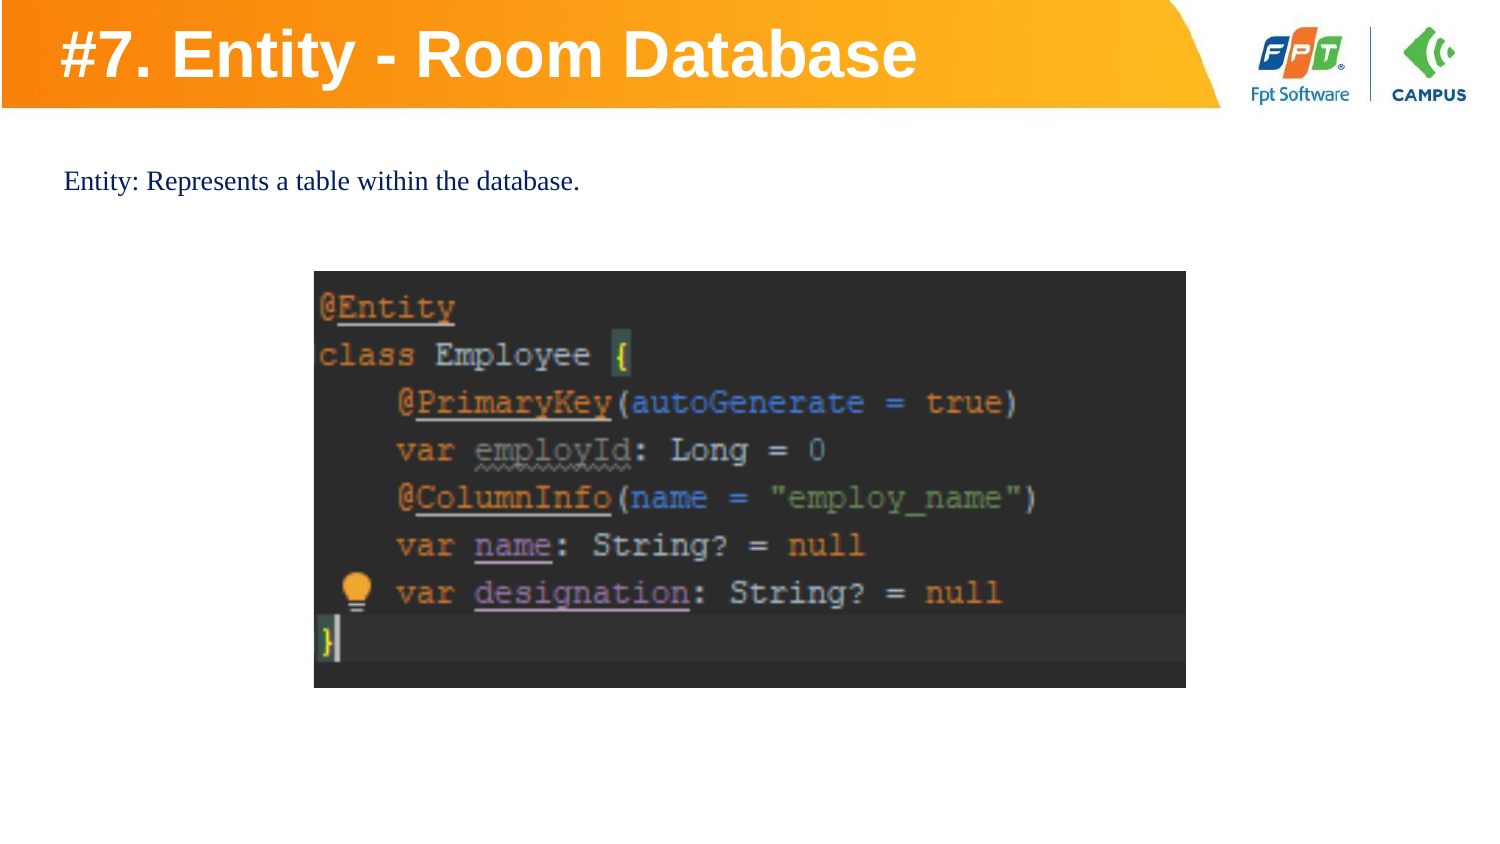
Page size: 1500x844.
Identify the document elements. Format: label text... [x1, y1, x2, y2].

picture [1, 0, 1470, 119]
text_box #7. Entity - Room Database [58, 8, 923, 91]
text_box [313, 271, 1186, 688]
text_box Entity: Represents a table within the database. [61, 160, 586, 197]
